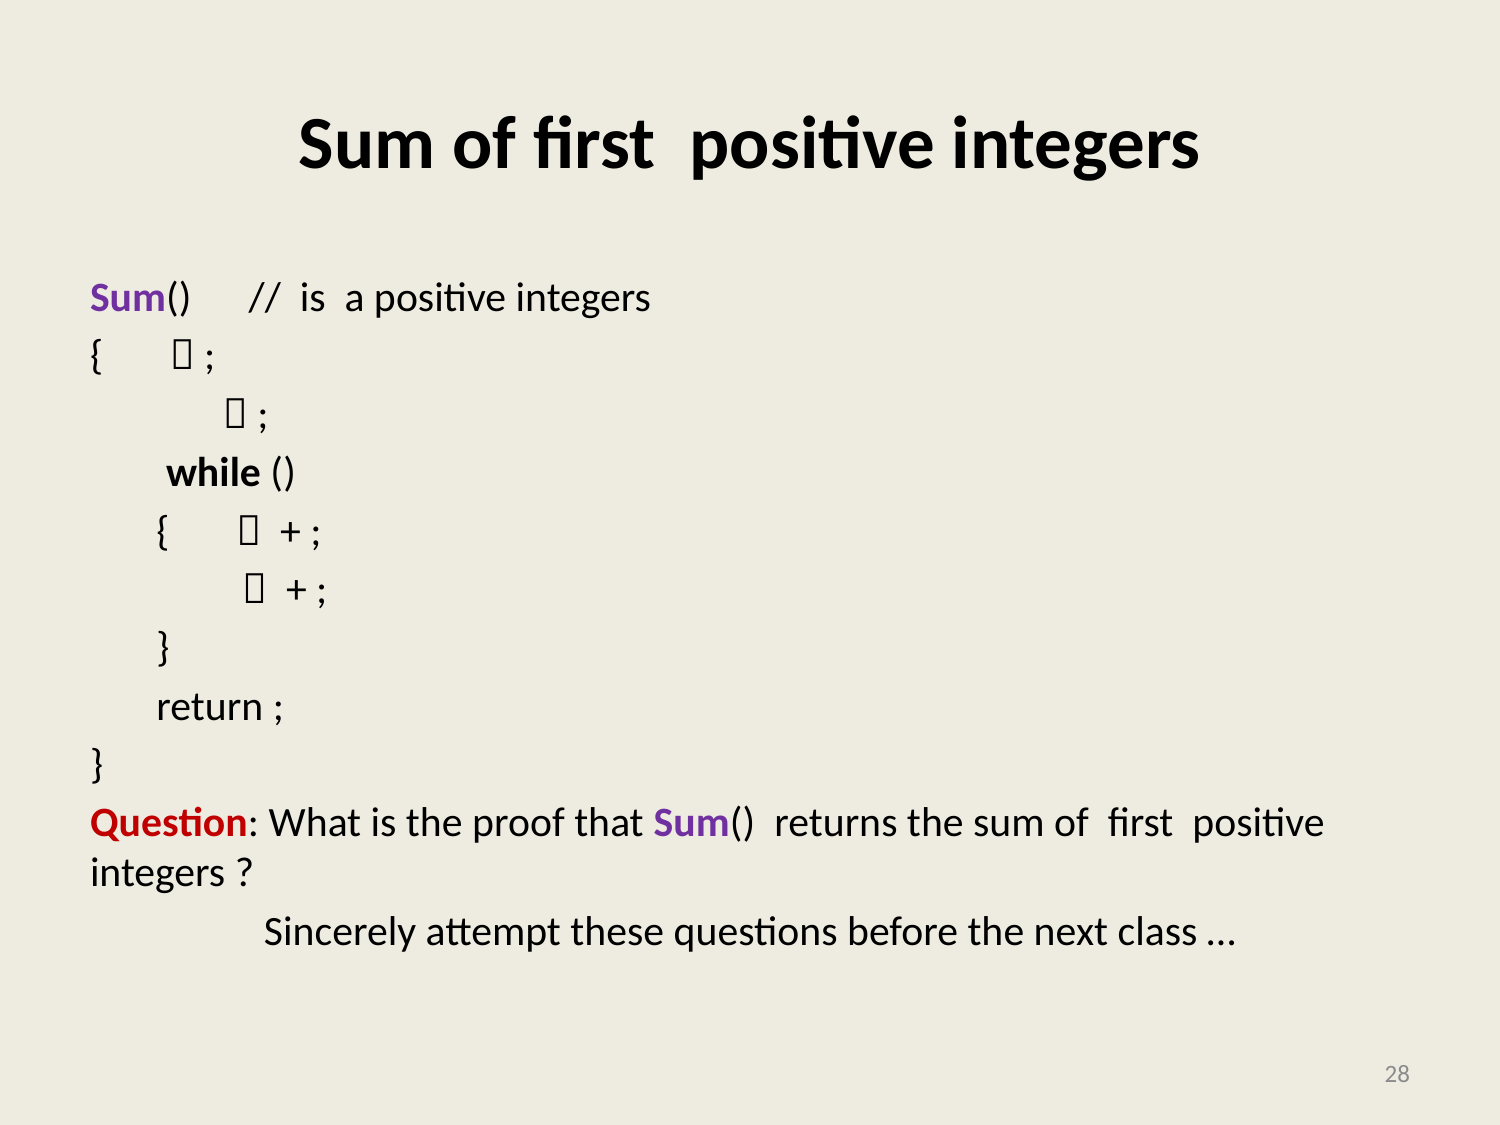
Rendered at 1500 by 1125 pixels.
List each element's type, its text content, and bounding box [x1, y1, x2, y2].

slide_number 28 [1074, 1042, 1425, 1103]
